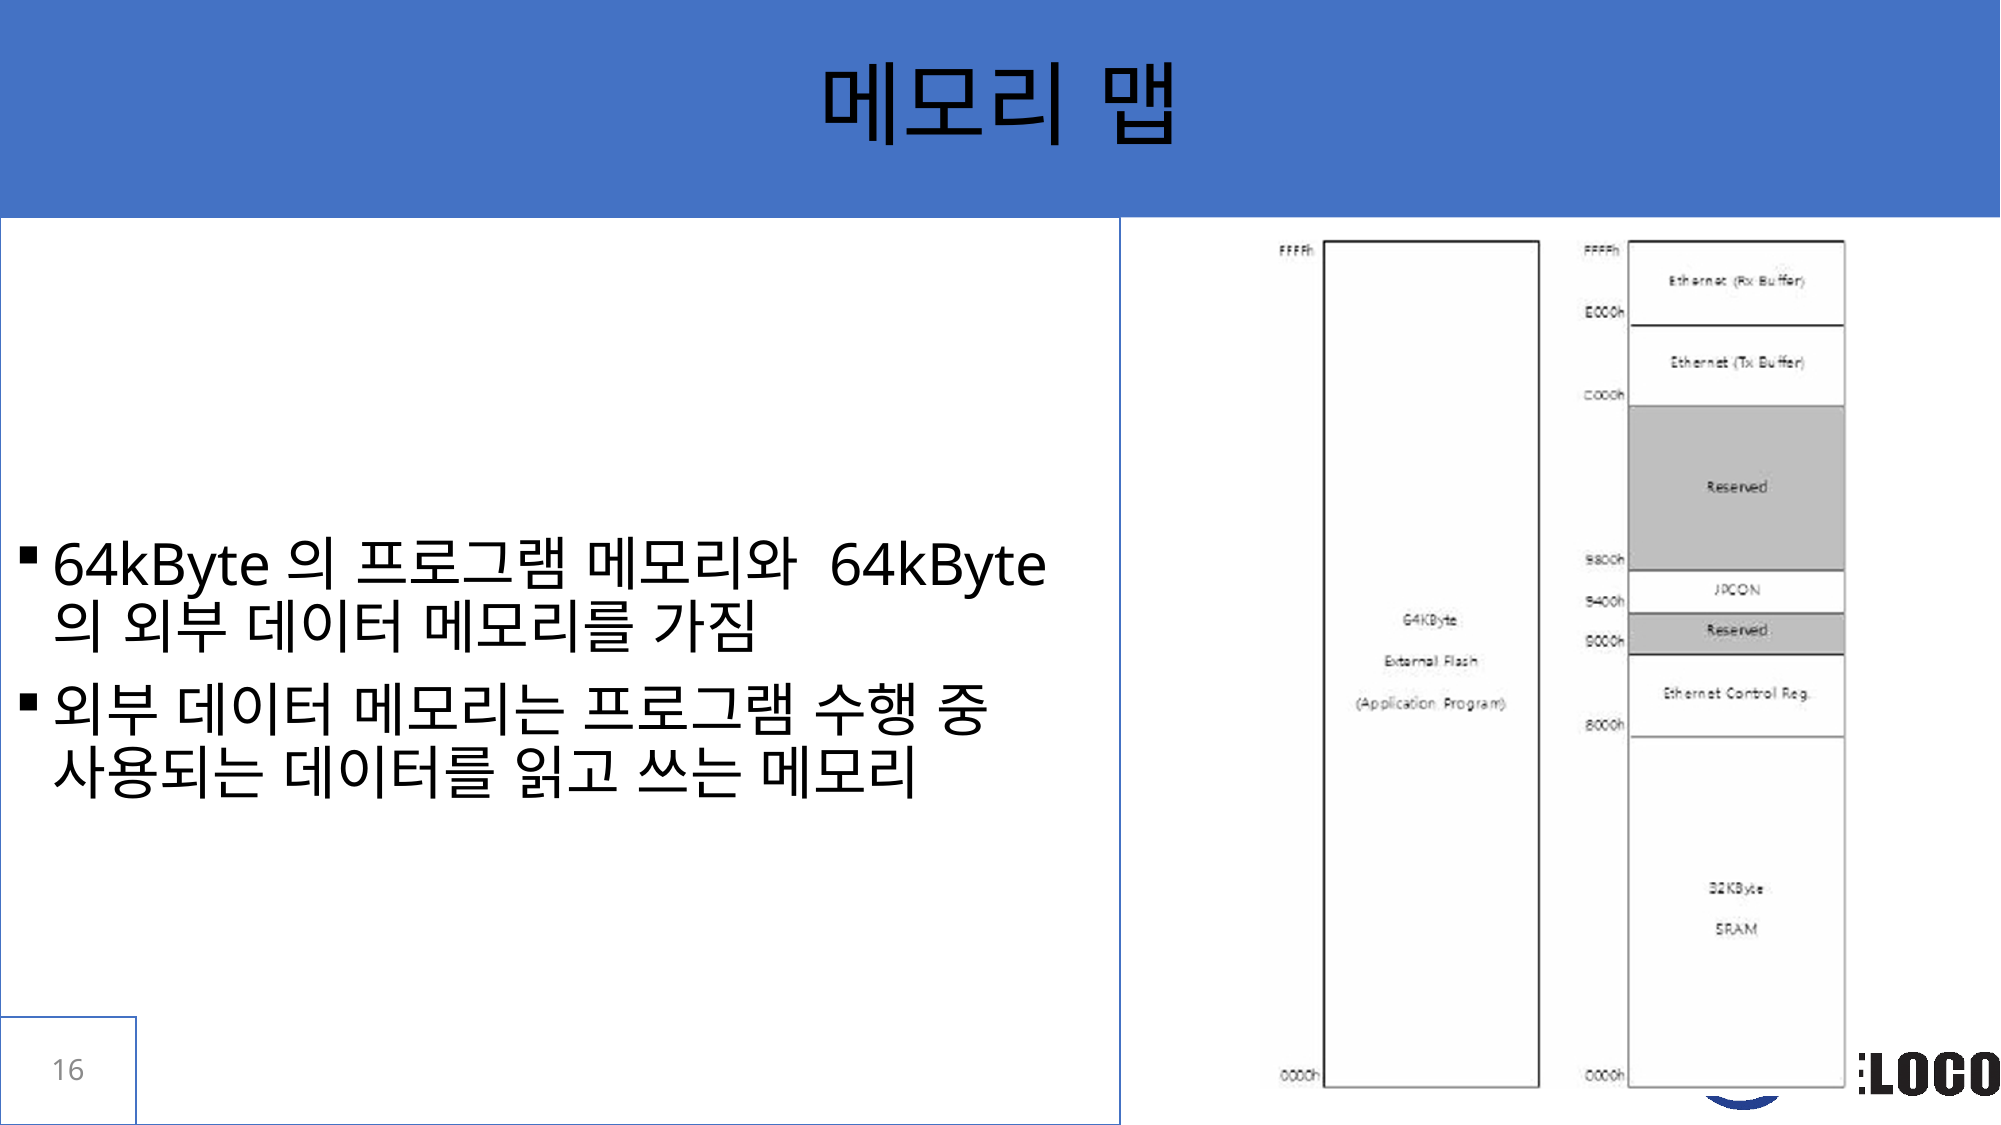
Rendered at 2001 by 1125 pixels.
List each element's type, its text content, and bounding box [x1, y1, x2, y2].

picture [1260, 228, 2000, 1110]
slide_number 16 [0, 1016, 137, 1125]
title 메모리 맵 [0, 0, 2000, 218]
list 64kByte의 프로그램 메모리와 64kByte의 외부 데이터 메모리를 가짐 외부 데이터 메모리는 프로그램 수행 중 사용되는 데이터를 읽고 쓰는 메모리 [0, 217, 1121, 1125]
